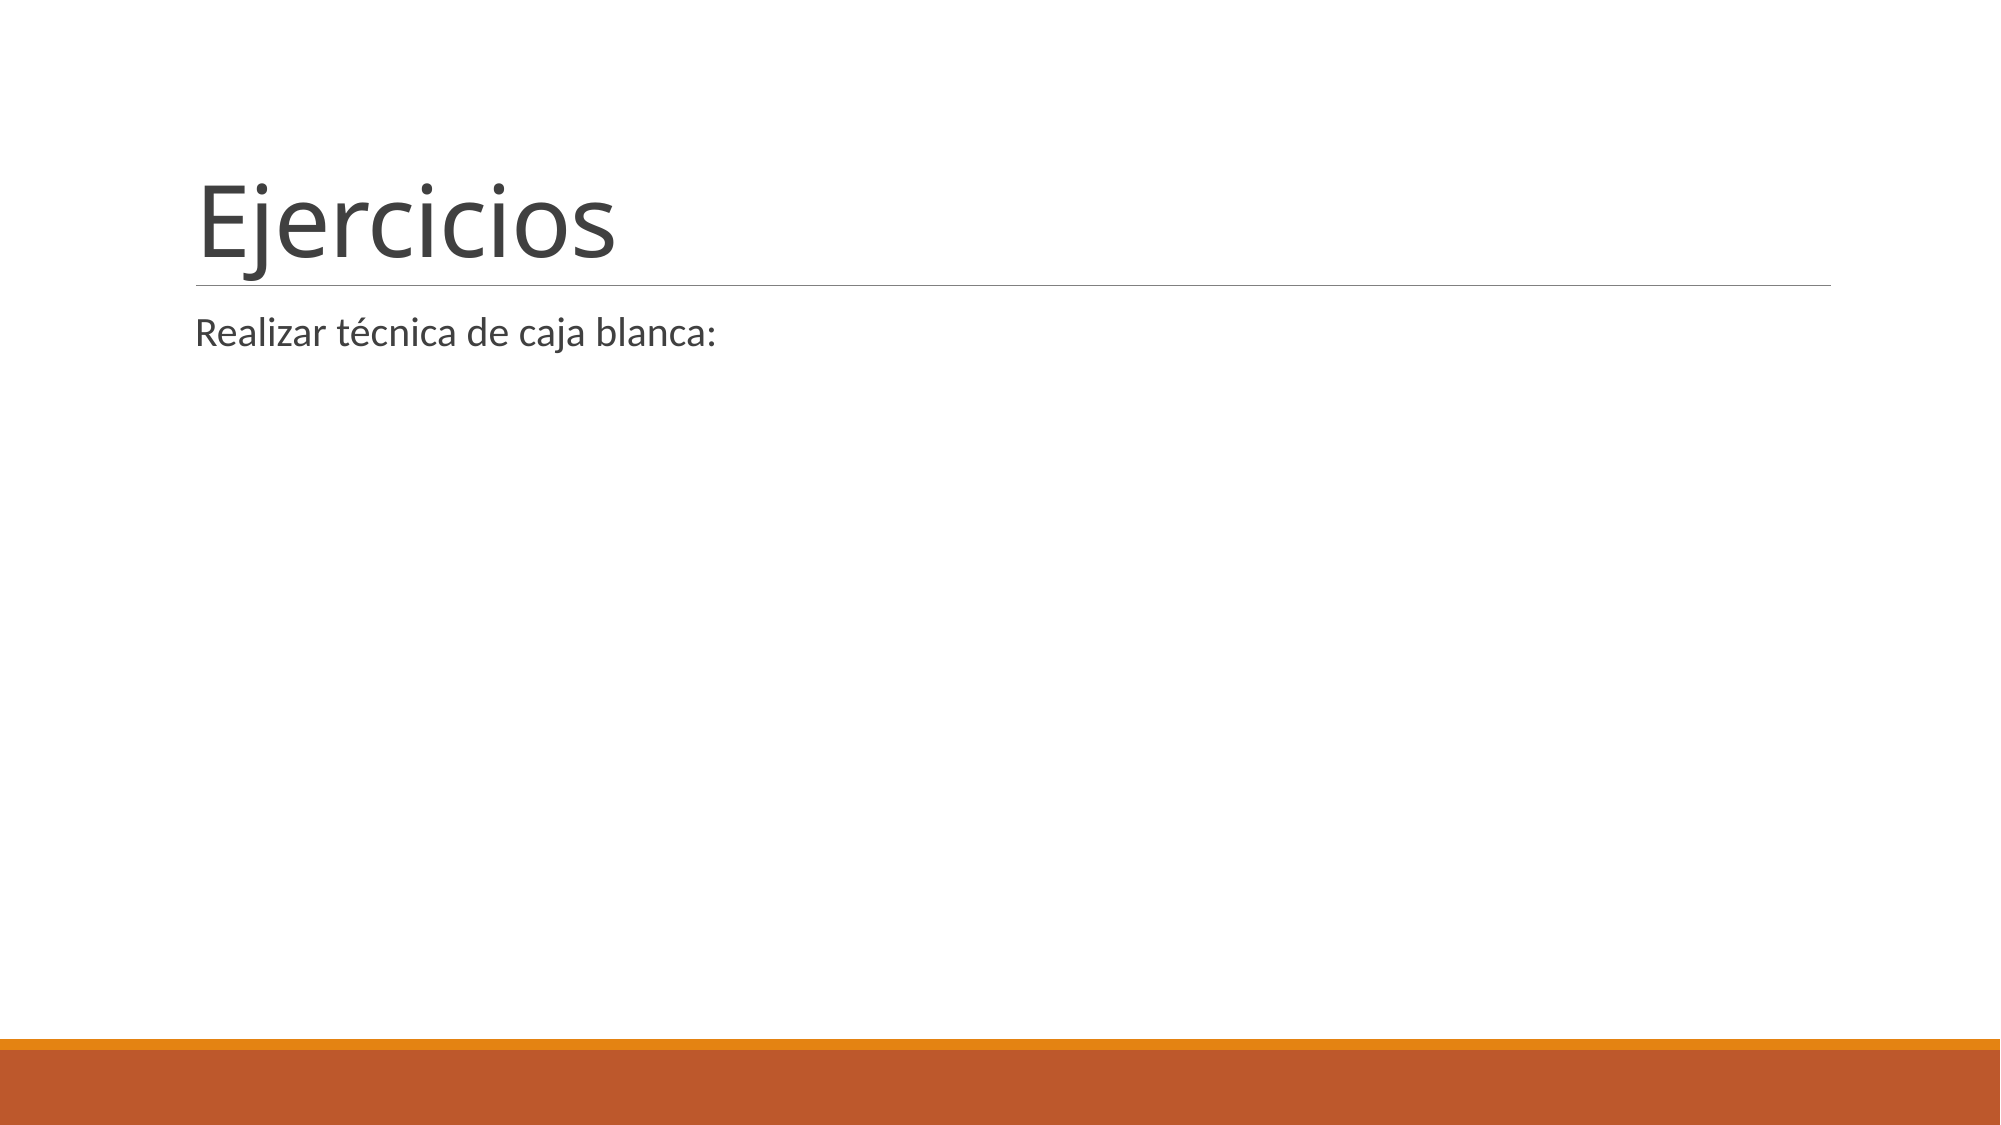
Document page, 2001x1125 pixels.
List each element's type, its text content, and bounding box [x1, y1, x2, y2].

list Realizar técnica de caja blanca: [180, 302, 1830, 963]
title Ejercicios [180, 47, 1830, 285]
